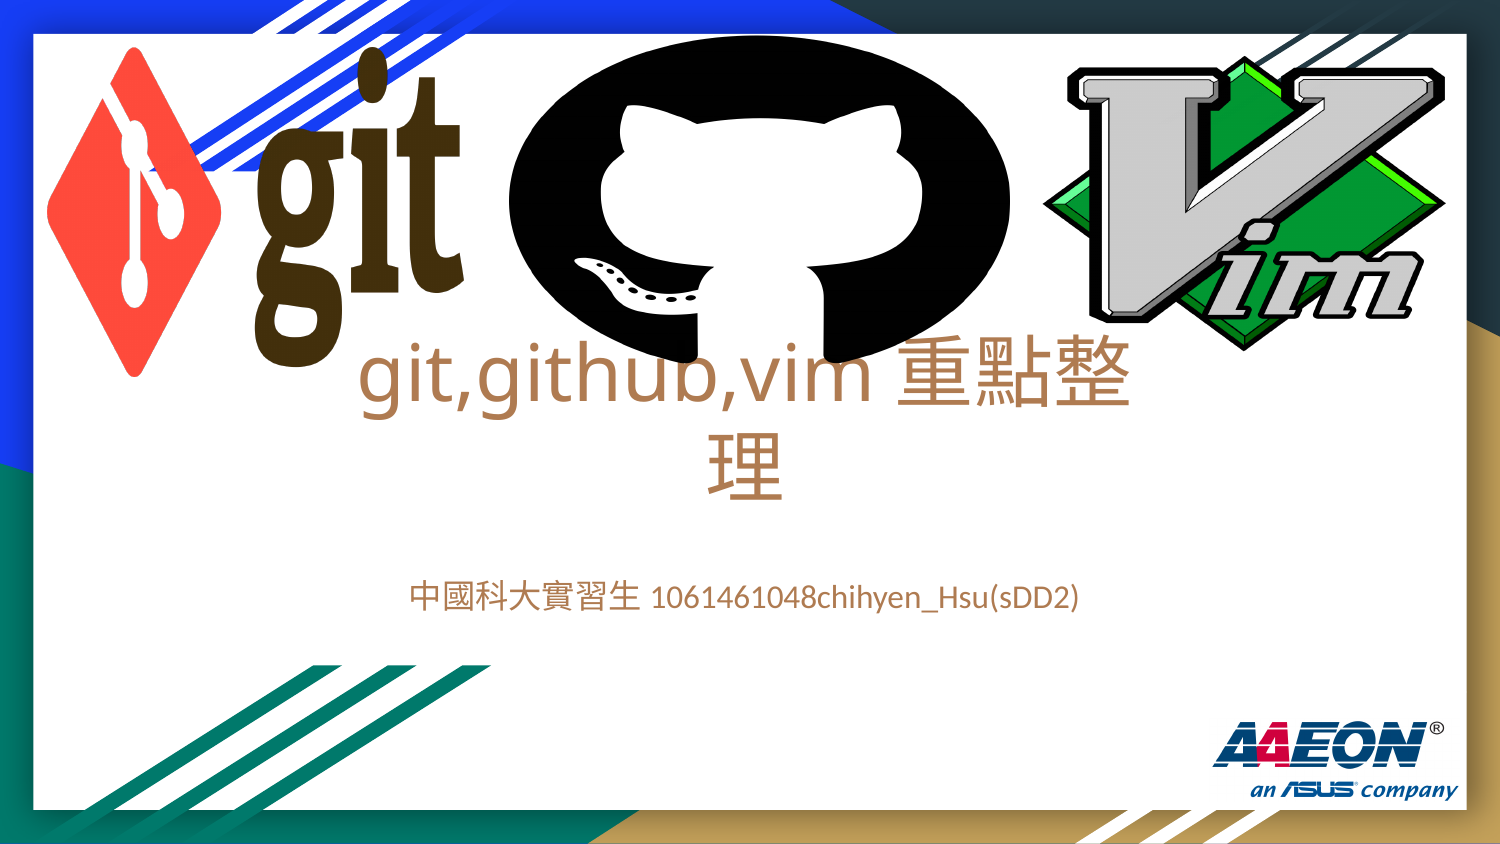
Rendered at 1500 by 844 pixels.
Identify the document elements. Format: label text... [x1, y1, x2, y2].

picture [1208, 718, 1460, 803]
subtitle 中國科大實習生1061461048chihyen_Hsu(sDD2) [304, 559, 1185, 646]
title git,github,vim重點整理 [304, 298, 1185, 537]
picture [47, 47, 464, 377]
picture [509, 29, 1010, 377]
picture [1035, 50, 1453, 356]
